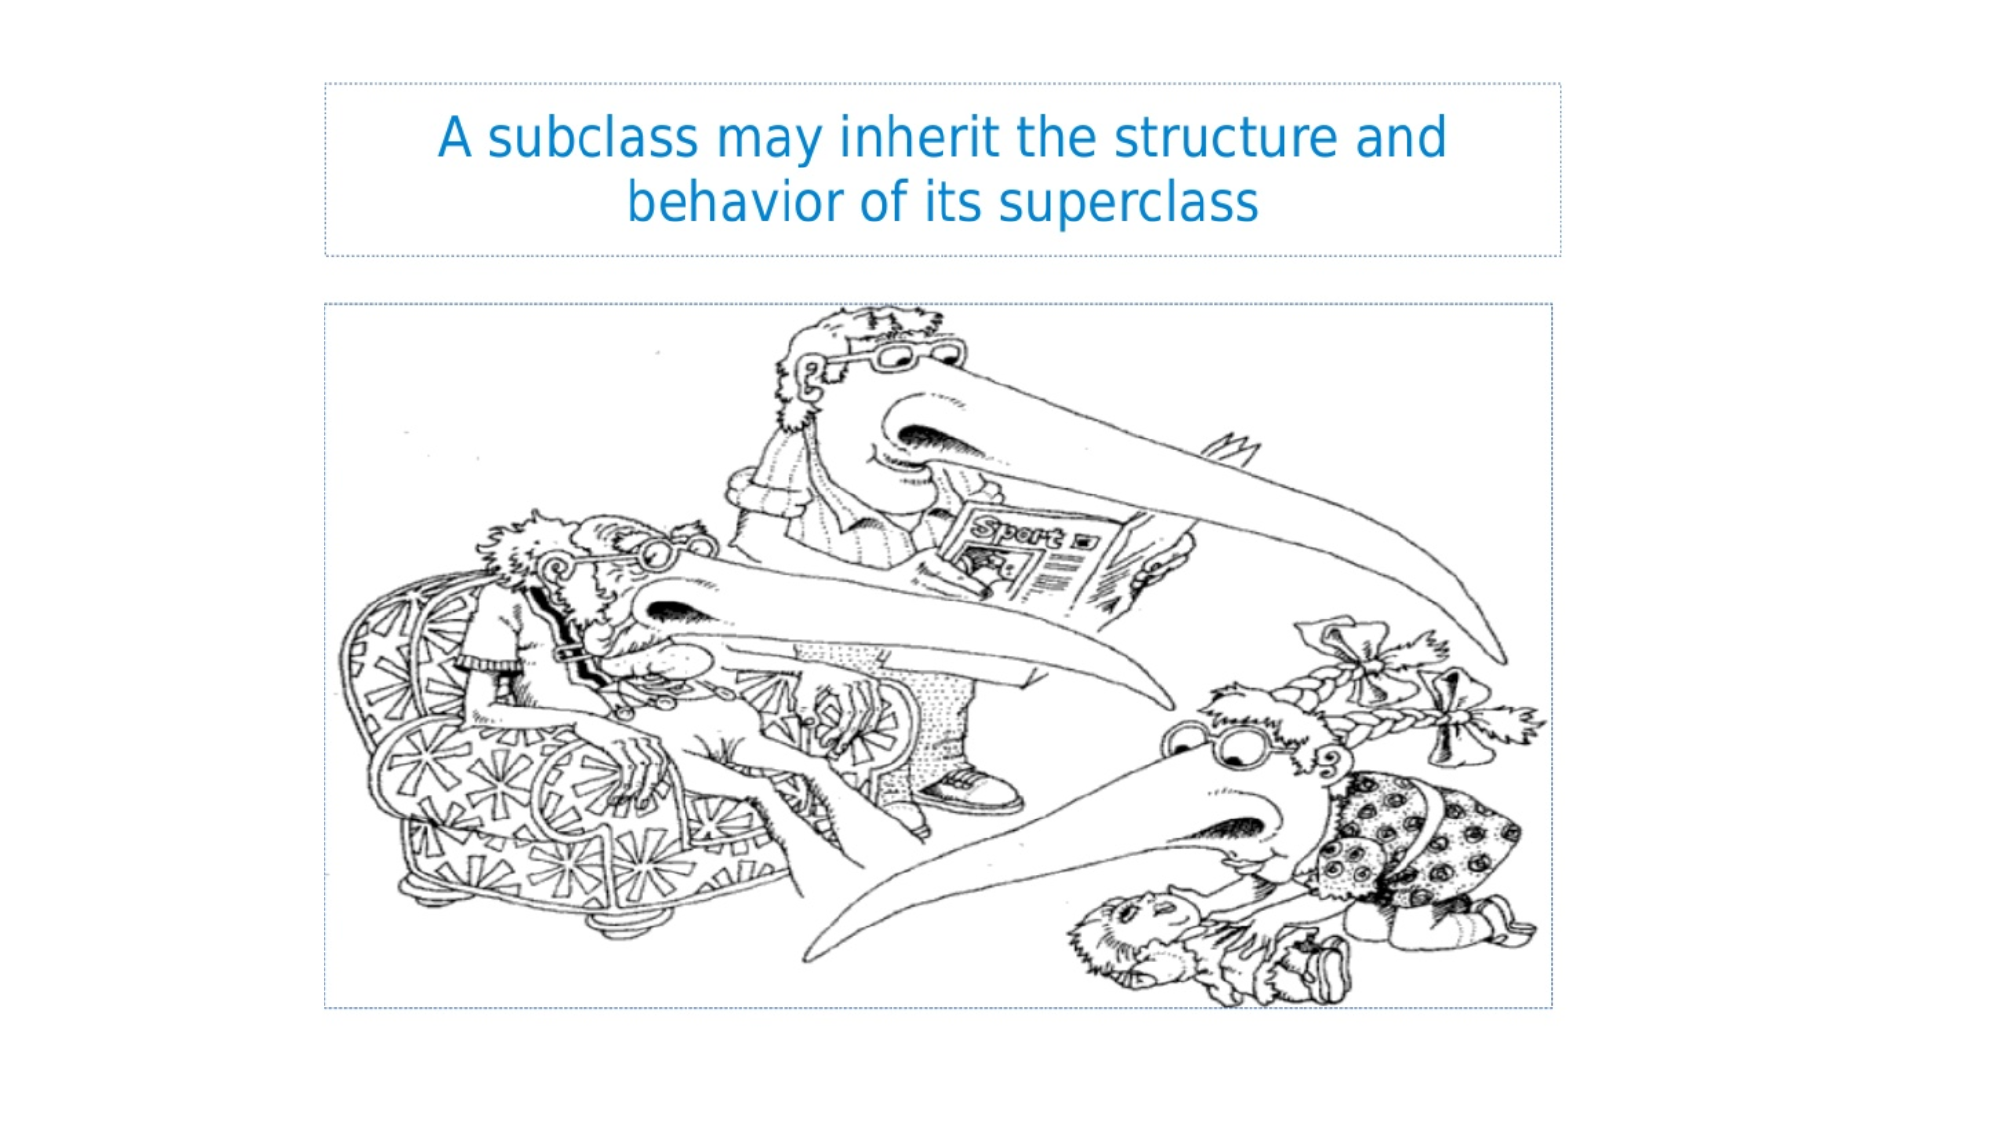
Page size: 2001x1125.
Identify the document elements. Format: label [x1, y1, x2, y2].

picture [288, 59, 1612, 1090]
